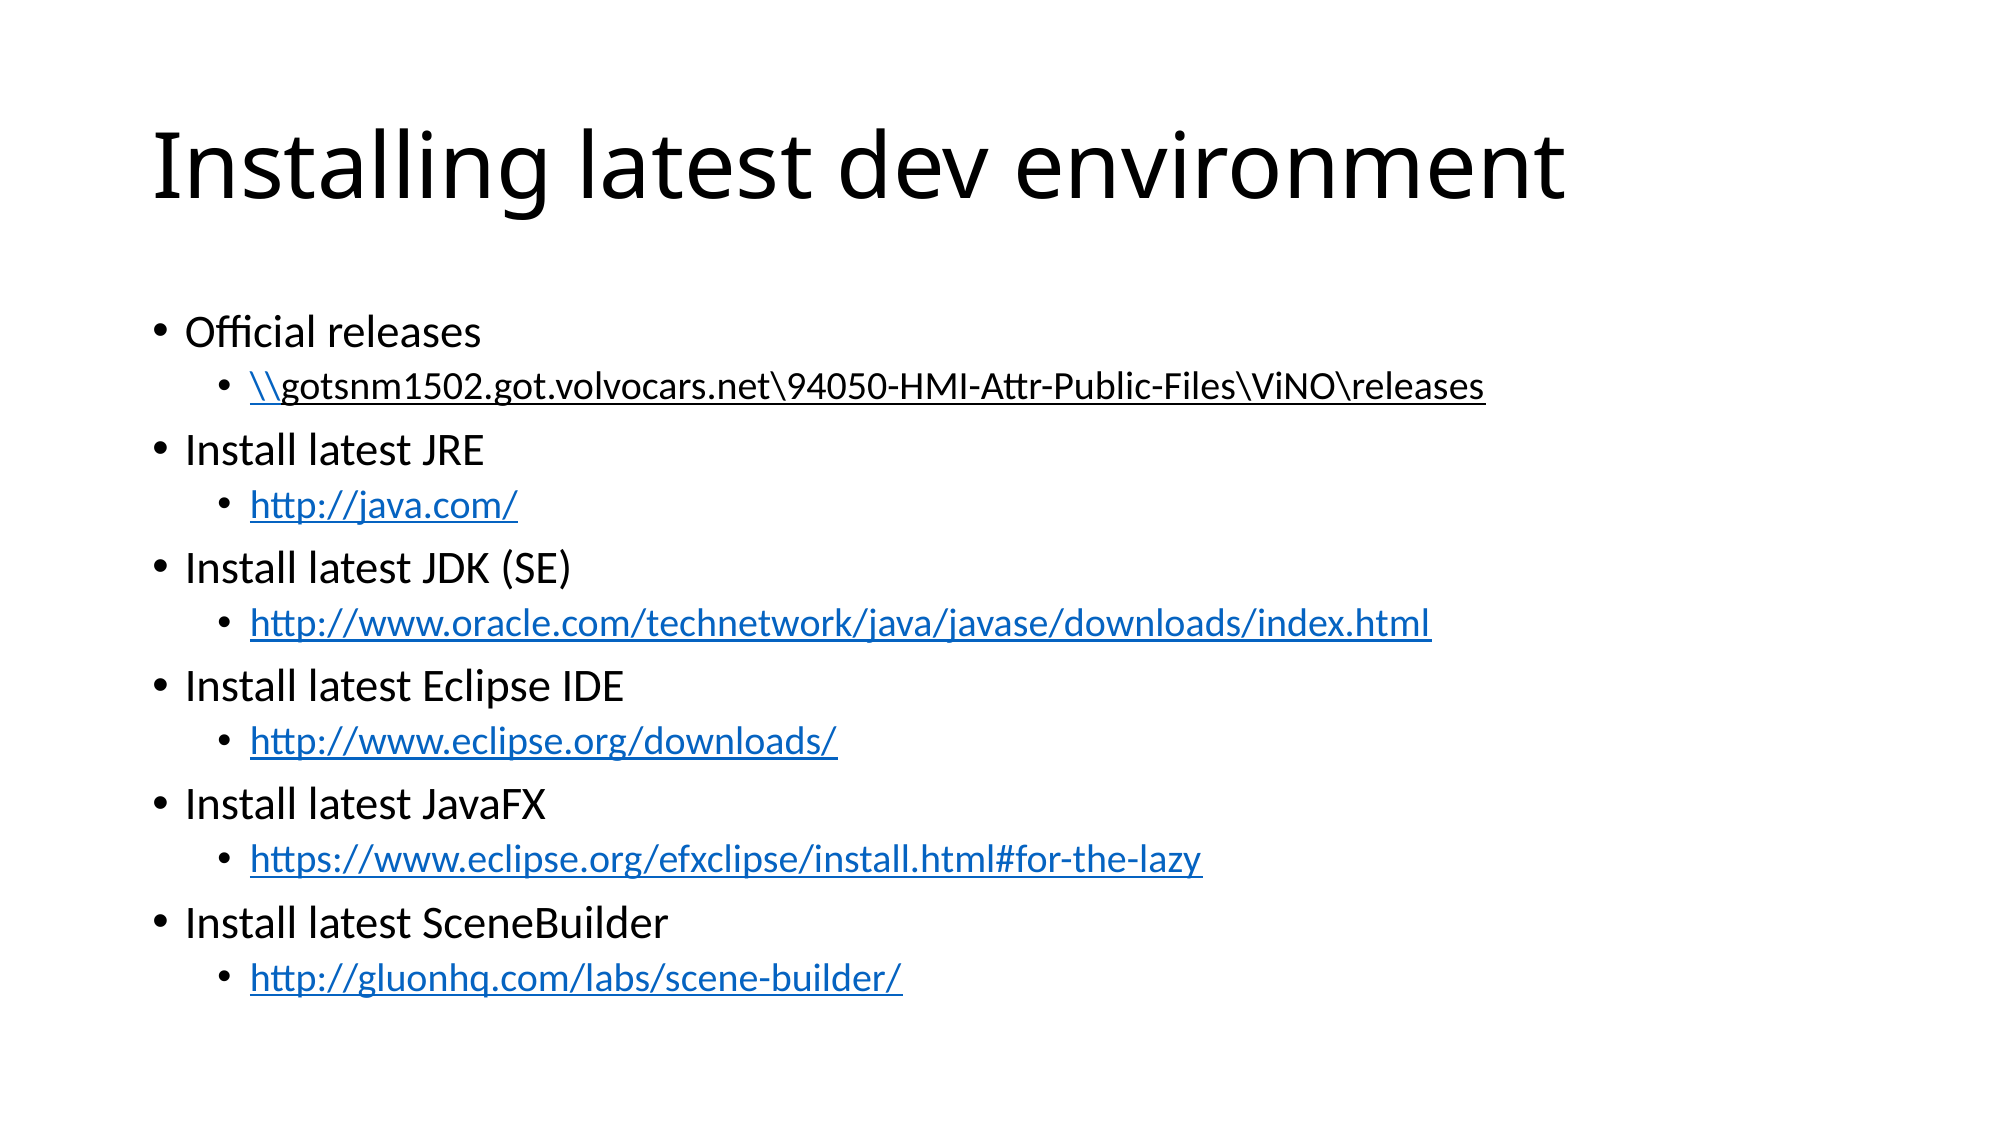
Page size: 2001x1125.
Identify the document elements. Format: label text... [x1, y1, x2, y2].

title Installing latest dev environment [137, 59, 1863, 278]
list Official releases \\gotsnm1502.got.volvocars.net\94050-HMI-Attr-Public-Files\ViNO\releases Install latest JRE http://java.com/ Install latest JDK (SE) http://www.oracle.com/technetwork/java/javase/downloads/index.html Install latest Eclipse IDE http://www.eclipse.org/downloads/ Install latest JavaFX https://www.eclipse.org/efxclipse/install.html#for-the-lazy Install latest SceneBuilder http://gluonhq.com/labs/scene-builder/ [137, 299, 1863, 1014]
